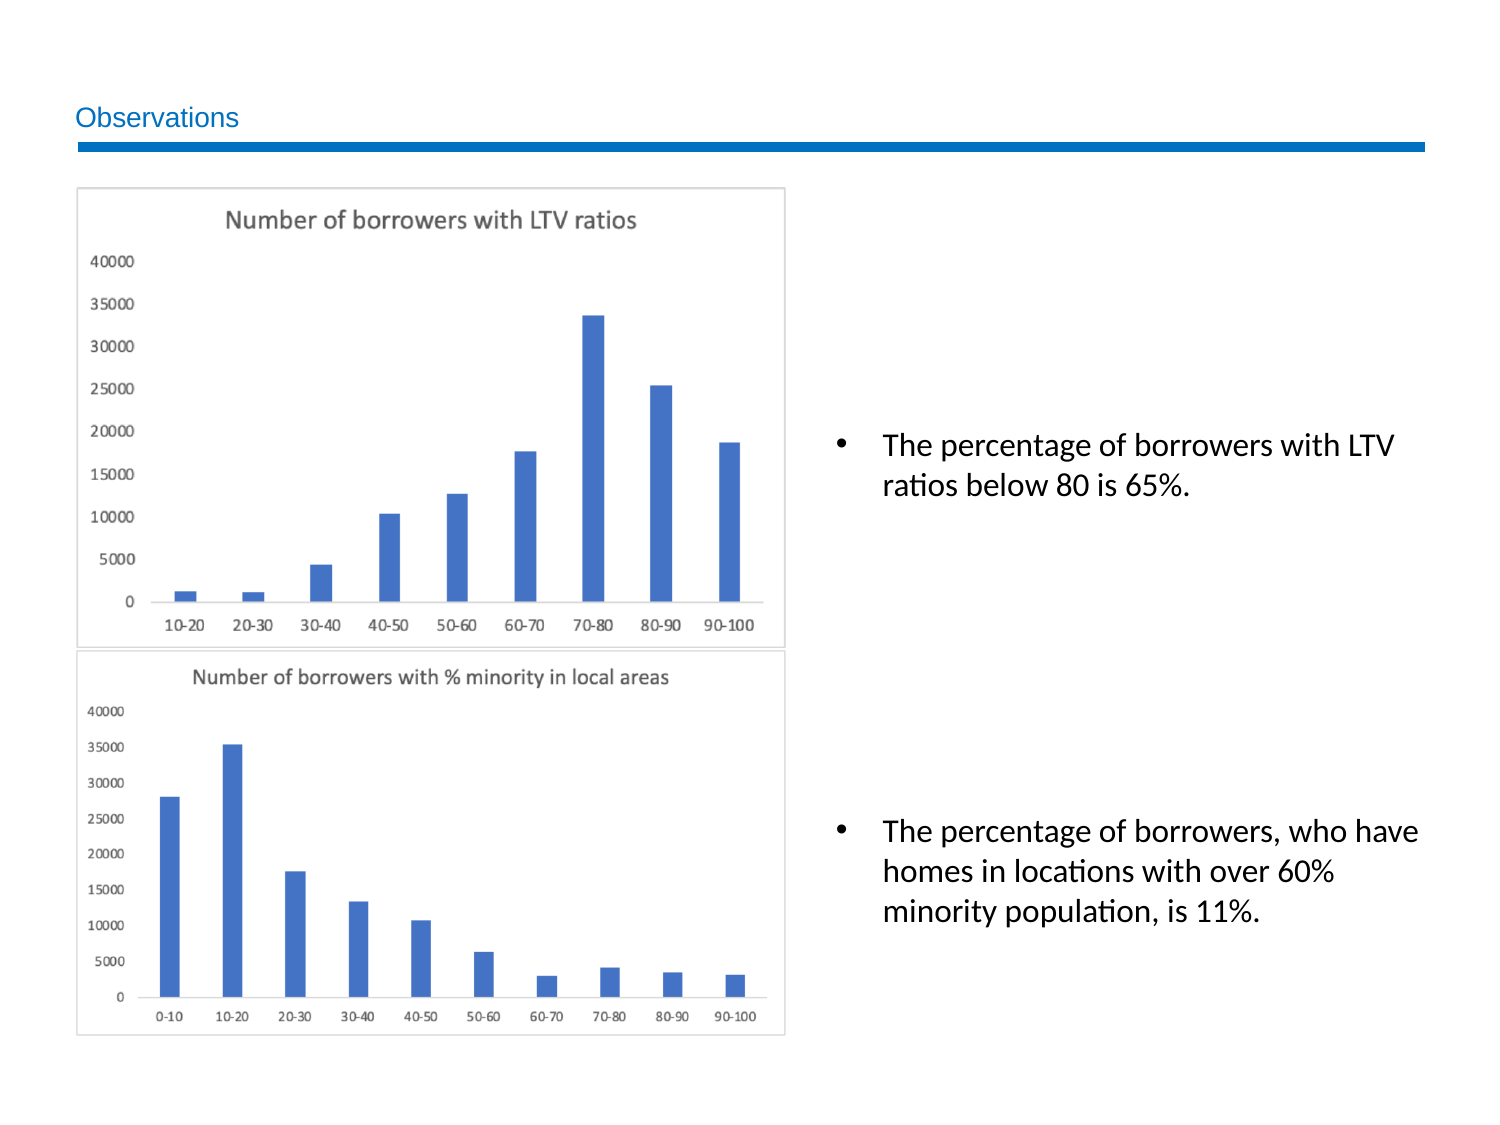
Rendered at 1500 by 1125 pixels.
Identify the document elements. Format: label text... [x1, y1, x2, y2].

text_box The percentage of borrowers with LTV ratios below 80 is 65%. [820, 415, 1445, 590]
text_box The percentage of borrowers, who have homes in locations with over 60% minority population, is 11%. [820, 801, 1445, 1017]
title Observations [75, 95, 1425, 141]
picture [74, 187, 786, 1037]
